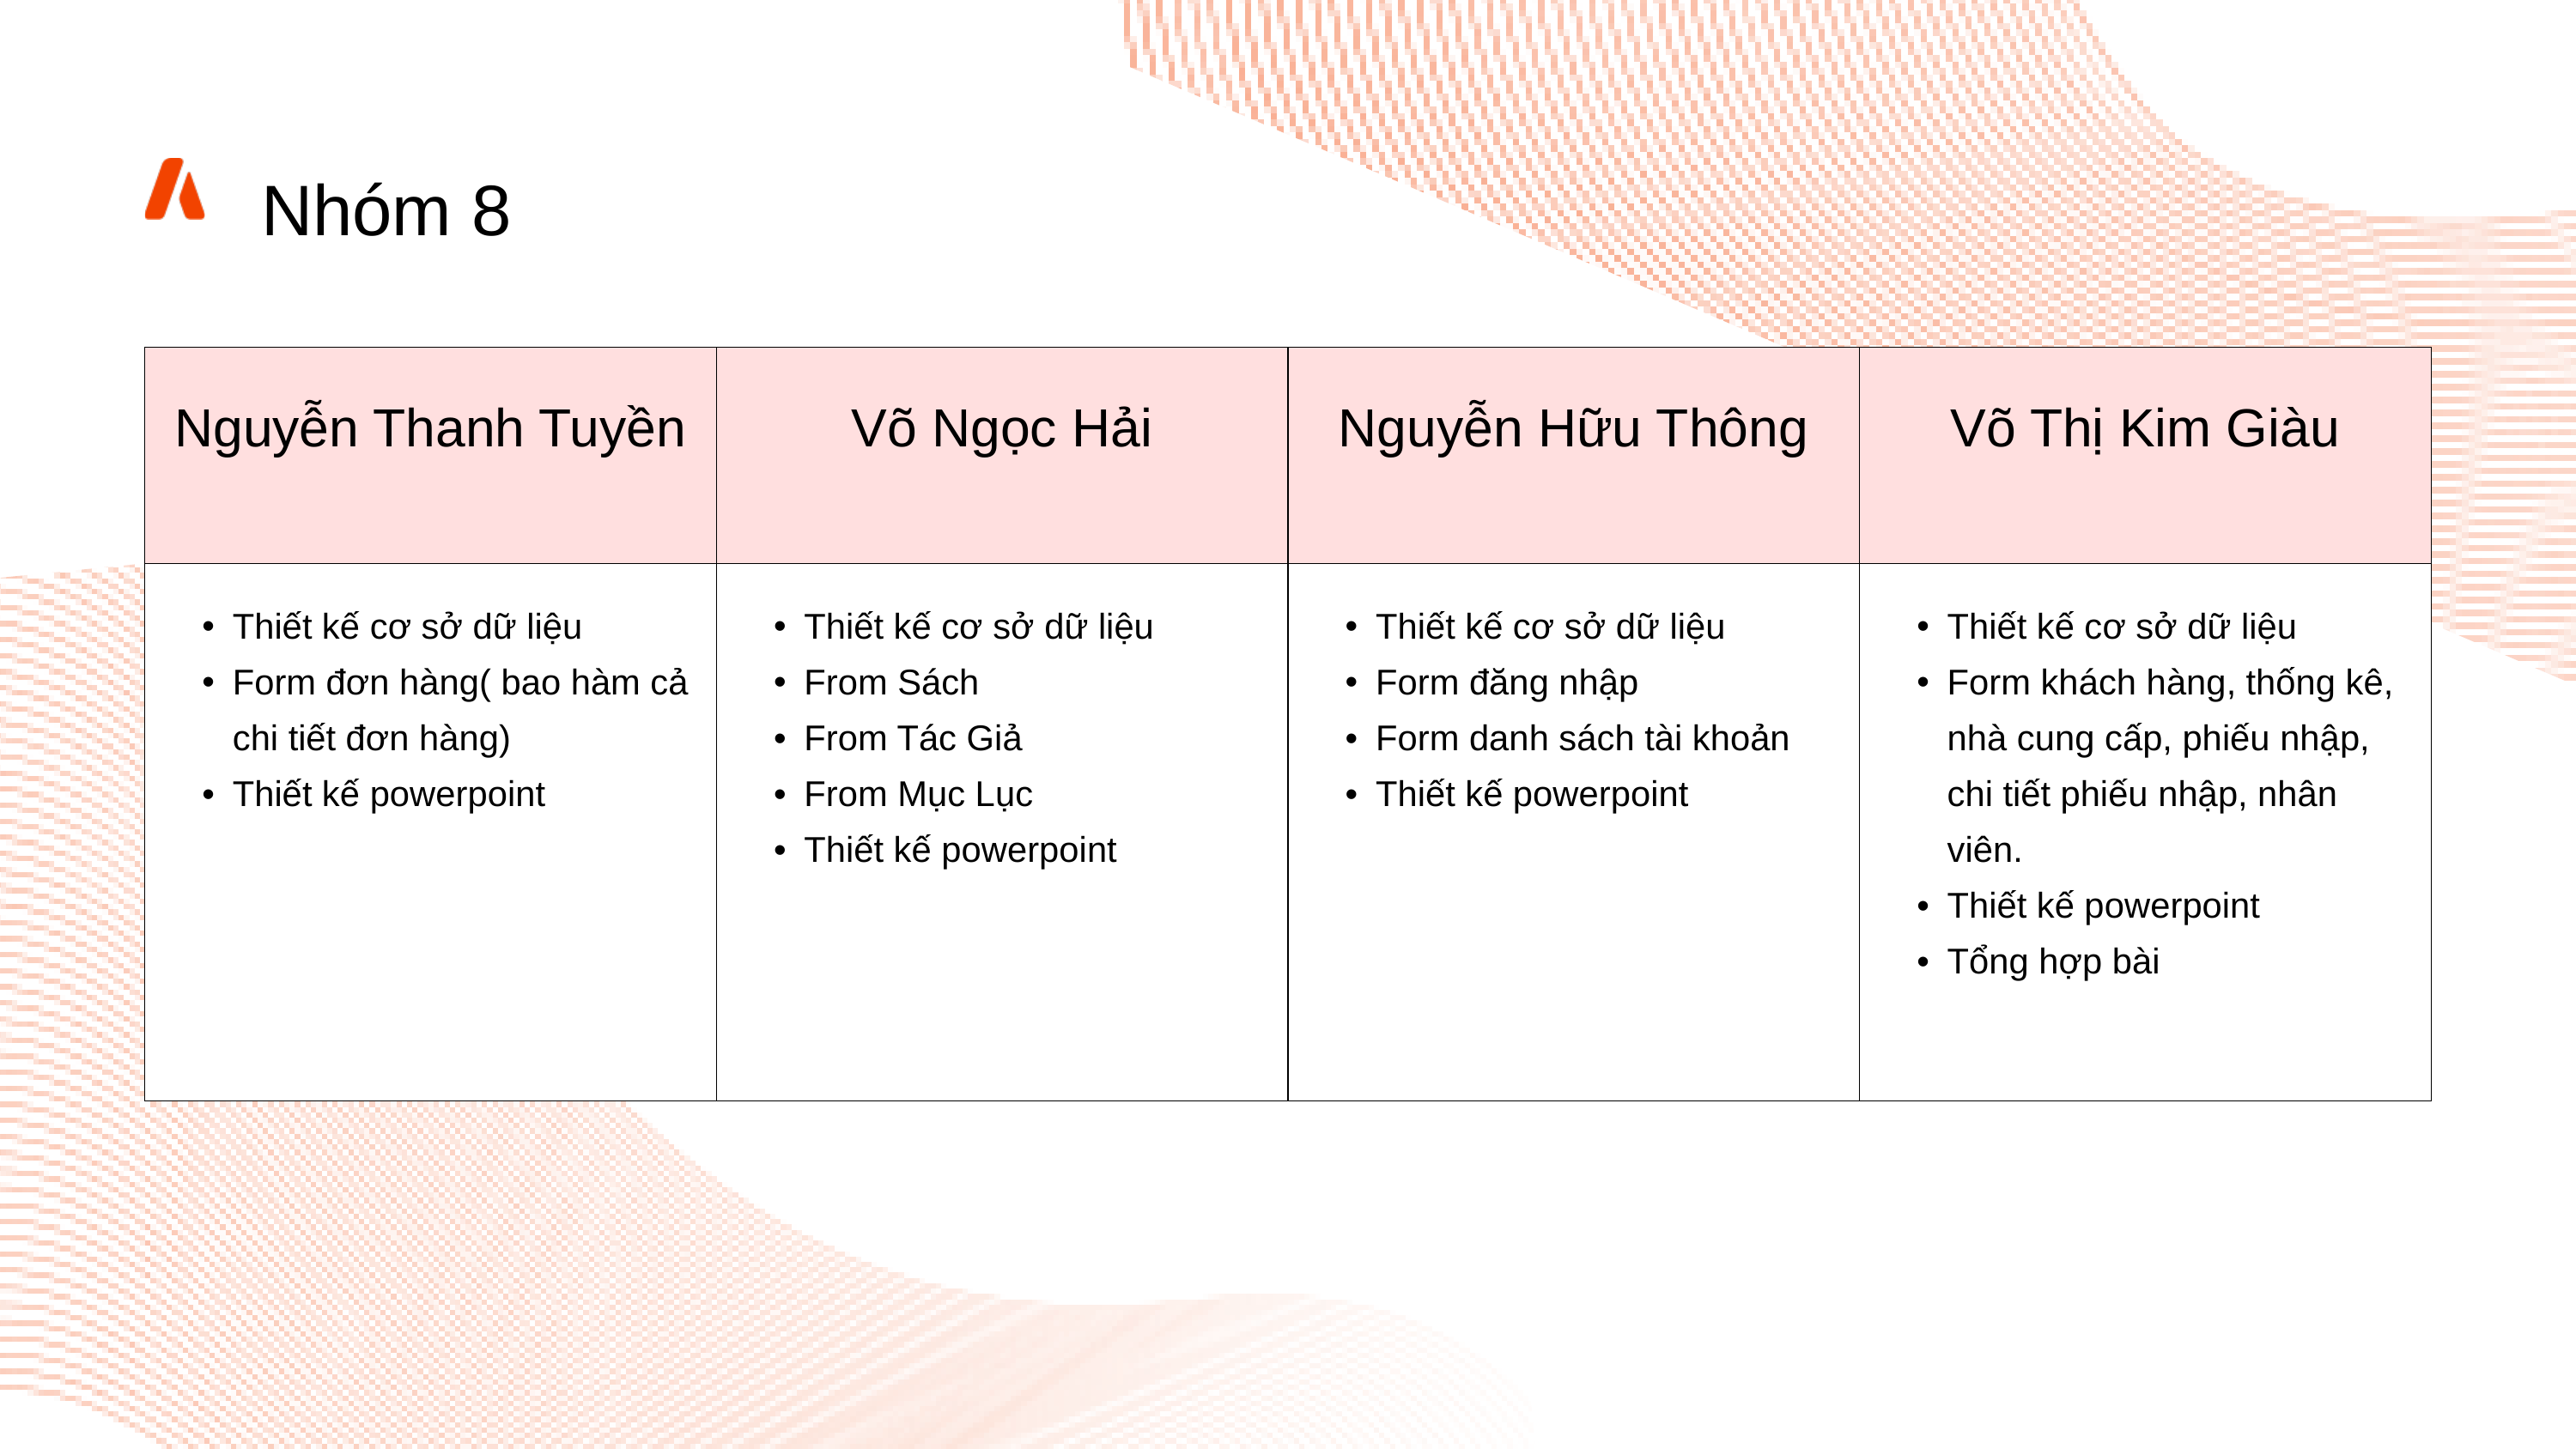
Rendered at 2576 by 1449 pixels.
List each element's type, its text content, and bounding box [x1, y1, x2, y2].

table_cell Thiết kế cơ sở dữ liệu From Sách From Tác Giả From Mục Lục Thiết kế powerpoint [717, 564, 1287, 1100]
text_box [0, 563, 1536, 1449]
text_box [1042, 0, 2576, 686]
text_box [144, 146, 641, 234]
table_header Nguyễn Thanh Tuyền [145, 348, 716, 563]
table_header Võ Ngọc Hải [717, 348, 1287, 563]
table_header Nguyễn Hữu Thông [1289, 348, 1859, 563]
table_header Võ Thị Kim Giàu [1860, 348, 2431, 563]
table_cell Thiết kế cơ sở dữ liệu Form đăng nhập Form danh sách tài khoản Thiết kế powerpoint [1289, 564, 1859, 1100]
table_cell Thiết kế cơ sở dữ liệu Form đơn hàng( bao hàm cả chi tiết đơn hàng) Thiết kế powerpoint [145, 564, 716, 1100]
table_cell Thiết kế cơ sở dữ liệu Form khách hàng, thống kê, nhà cung cấp, phiếu nhập, chi tiết phiếu nhập, nhân viên. Thiết kế powerpoint Tổng hợp bài [1860, 564, 2431, 1100]
